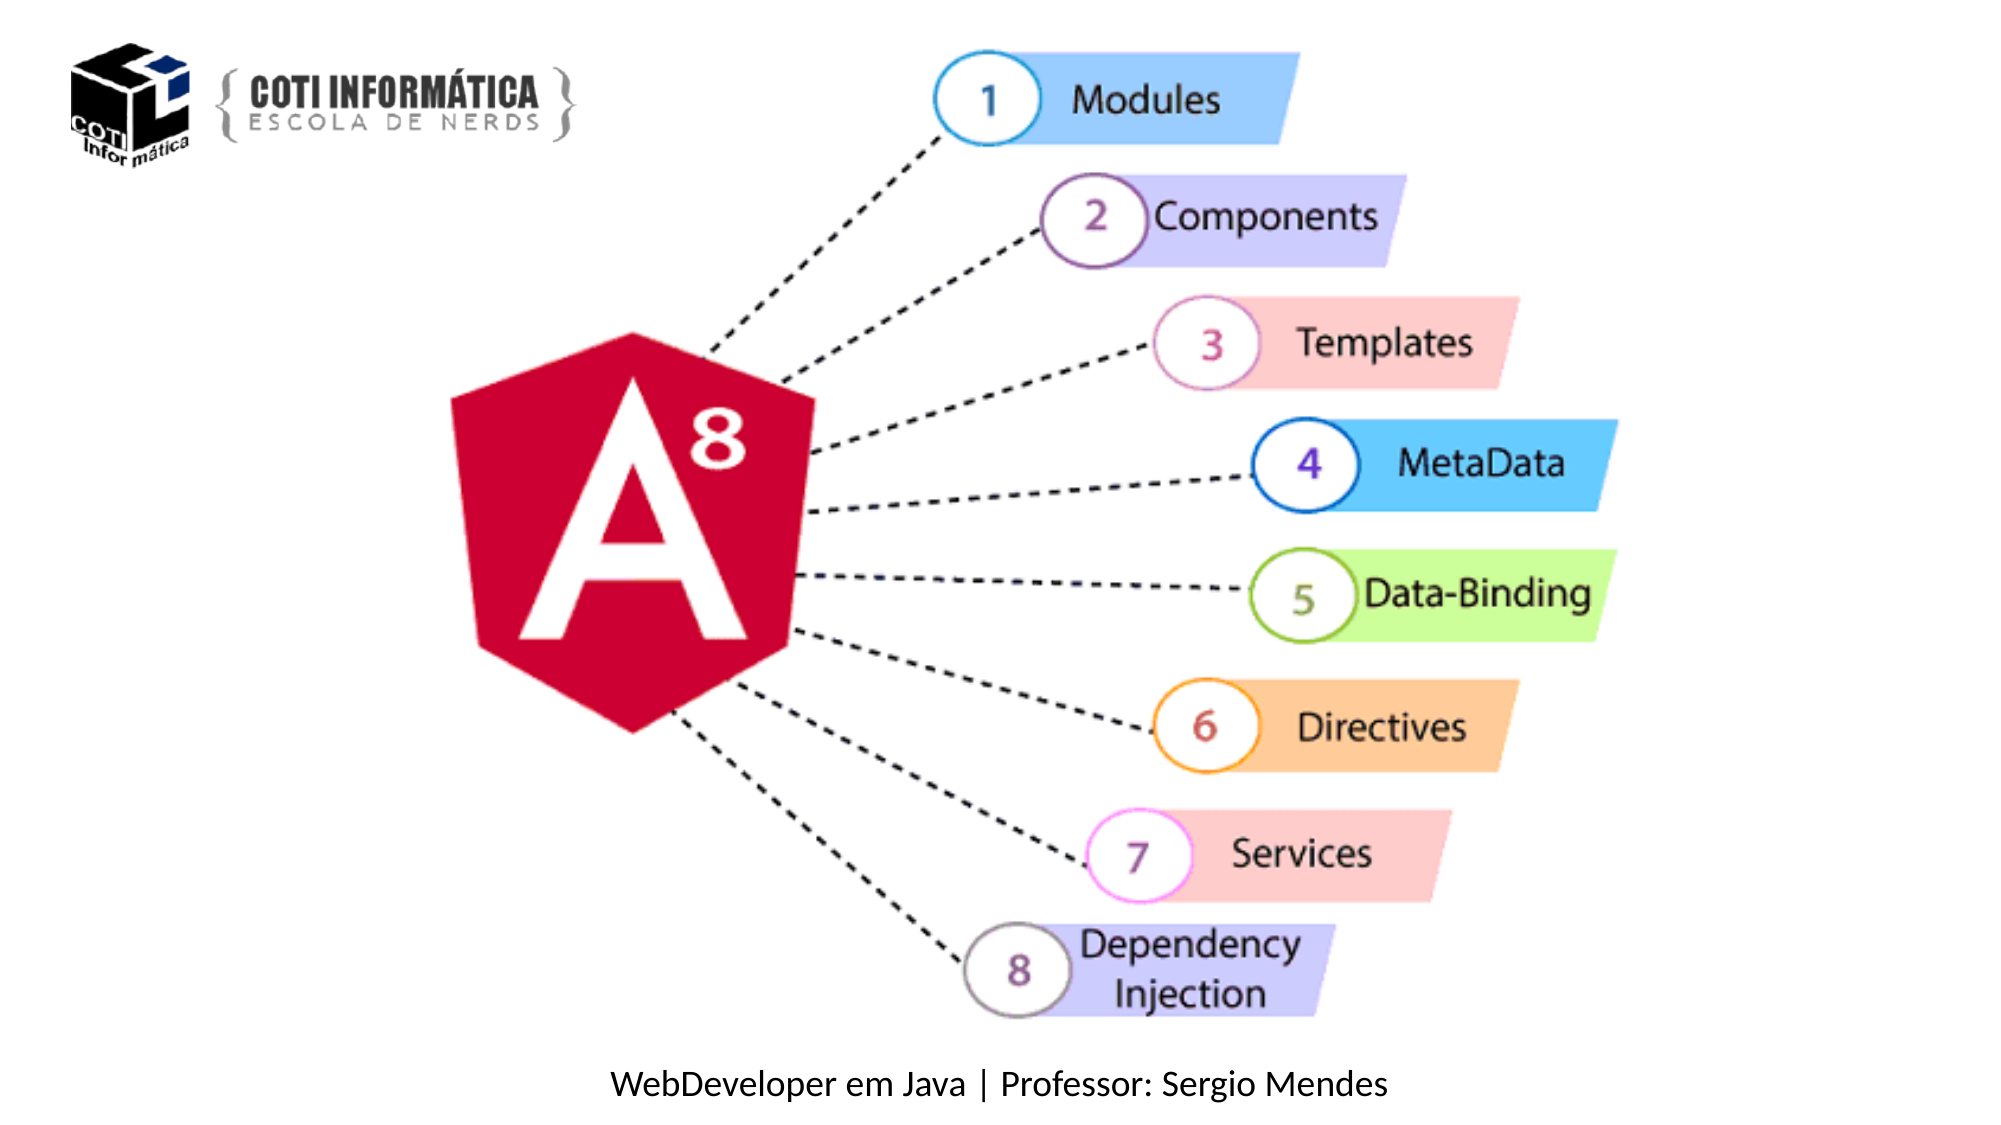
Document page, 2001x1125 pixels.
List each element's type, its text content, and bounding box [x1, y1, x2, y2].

picture [71, 43, 1635, 1029]
text_box WebDeveloper em Java | Professor: Sergio Mendes [0, 1051, 2000, 1112]
